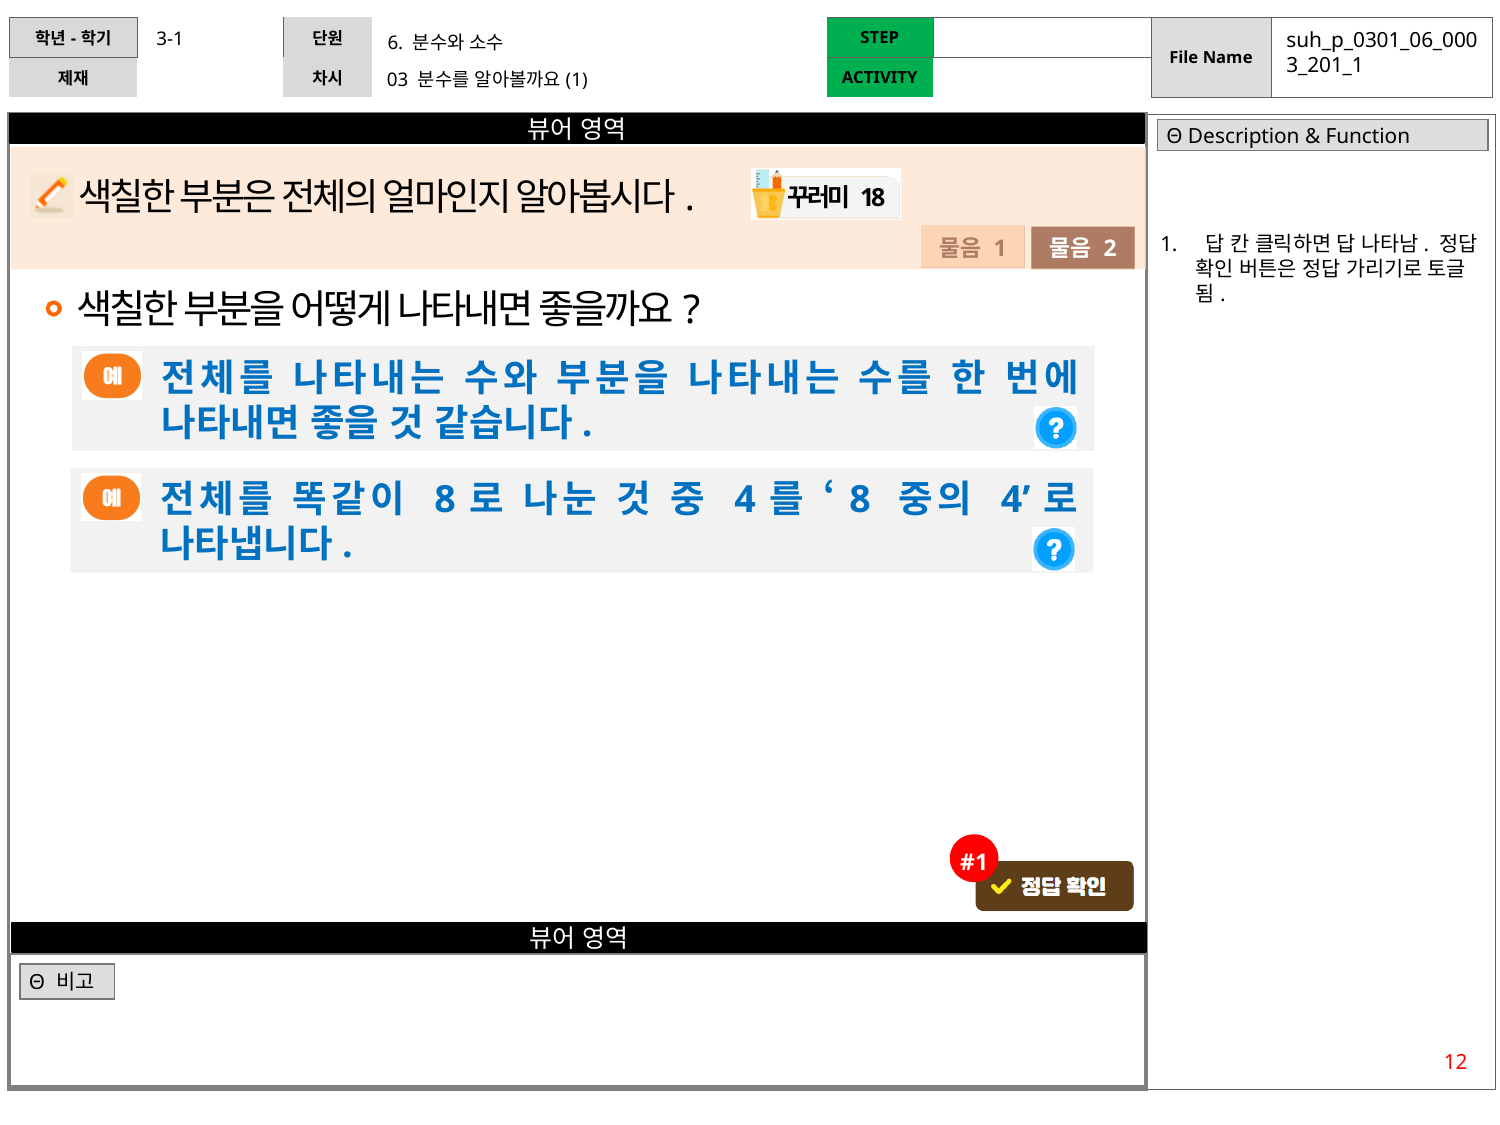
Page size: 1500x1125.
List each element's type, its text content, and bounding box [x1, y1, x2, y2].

text_box 3-1 [141, 18, 284, 55]
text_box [920, 225, 1136, 270]
picture [1032, 527, 1076, 571]
picture [82, 351, 143, 400]
text_box [9, 145, 1148, 272]
picture [43, 297, 63, 319]
text_box 03 분수를 알아볼까요(1) [372, 60, 821, 96]
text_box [750, 167, 910, 220]
picture [31, 173, 73, 218]
picture [1033, 405, 1077, 449]
text_box 색칠한 부분은 전체의 얼마인지 알아봅시다. [63, 165, 1145, 225]
text_box 답 칸 클릭하면 답 나타남. 정답 확인 버튼은 정답 가리기로 토글 됨. [1145, 160, 1500, 438]
table_header Θ Description & Function [1158, 120, 1487, 150]
text_box #1 [947, 832, 1001, 884]
text_box suh_p_0301_06_0003_201_1 [1271, 18, 1500, 84]
text_box 전체를 똑같이 8로 나눈 것 중 4를 ‘8 중의 4’로 나타냅니다. [70, 467, 1094, 573]
text_box 전체를 나타내는 수와 부분을 나타내는 수를 한 번에 나타내면 좋을 것 같습니다. [72, 346, 1095, 451]
picture [80, 473, 141, 522]
text_box 6. 분수와 소수 [372, 23, 828, 48]
picture [973, 857, 1137, 912]
text_box 색칠한 부분을 어떻게 나타내면 좋을까요? [61, 276, 1131, 339]
